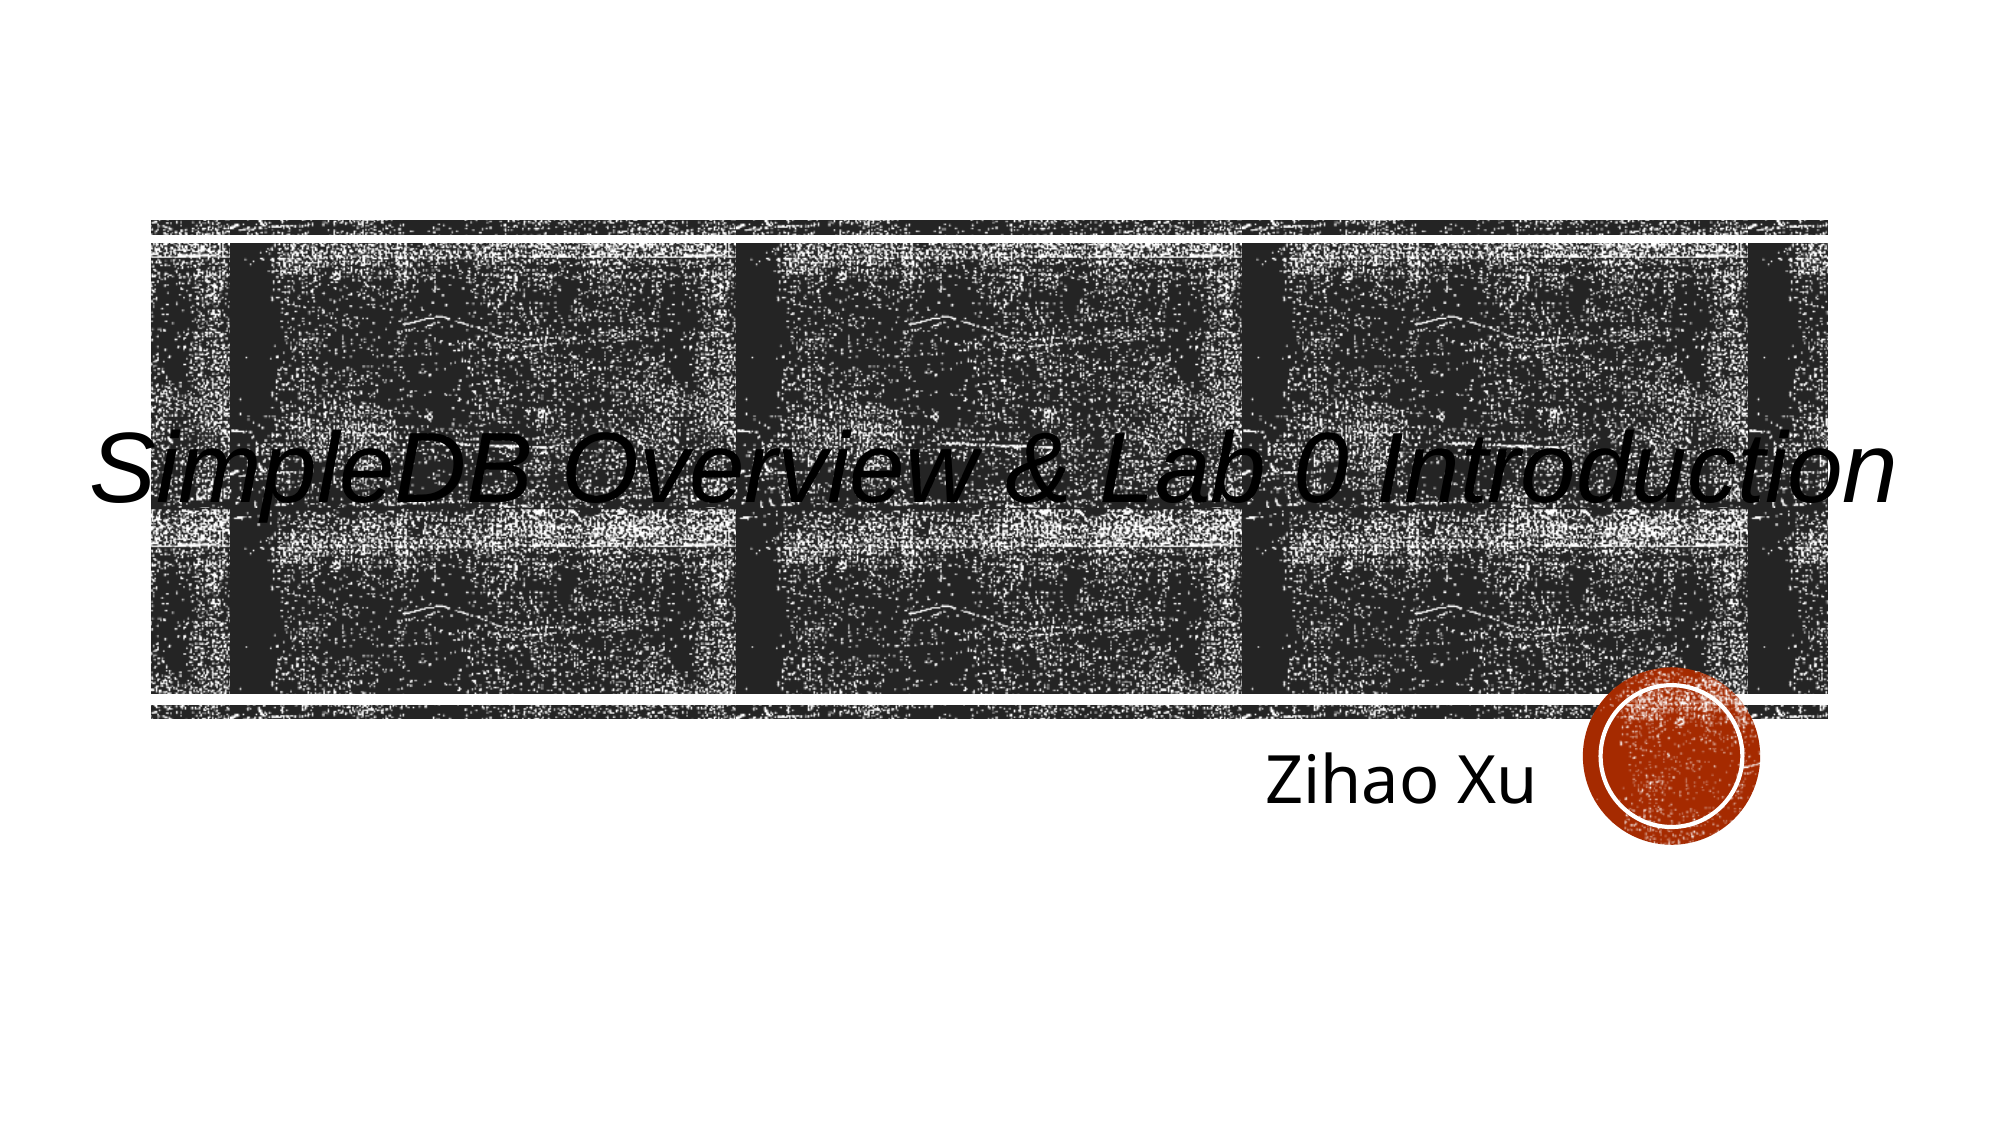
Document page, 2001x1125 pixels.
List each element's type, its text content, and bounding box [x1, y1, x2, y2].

text_box SimpleDB Overview & Lab 0 Introduction [75, 395, 1916, 530]
text_box Zihao Xu [1250, 729, 1553, 825]
